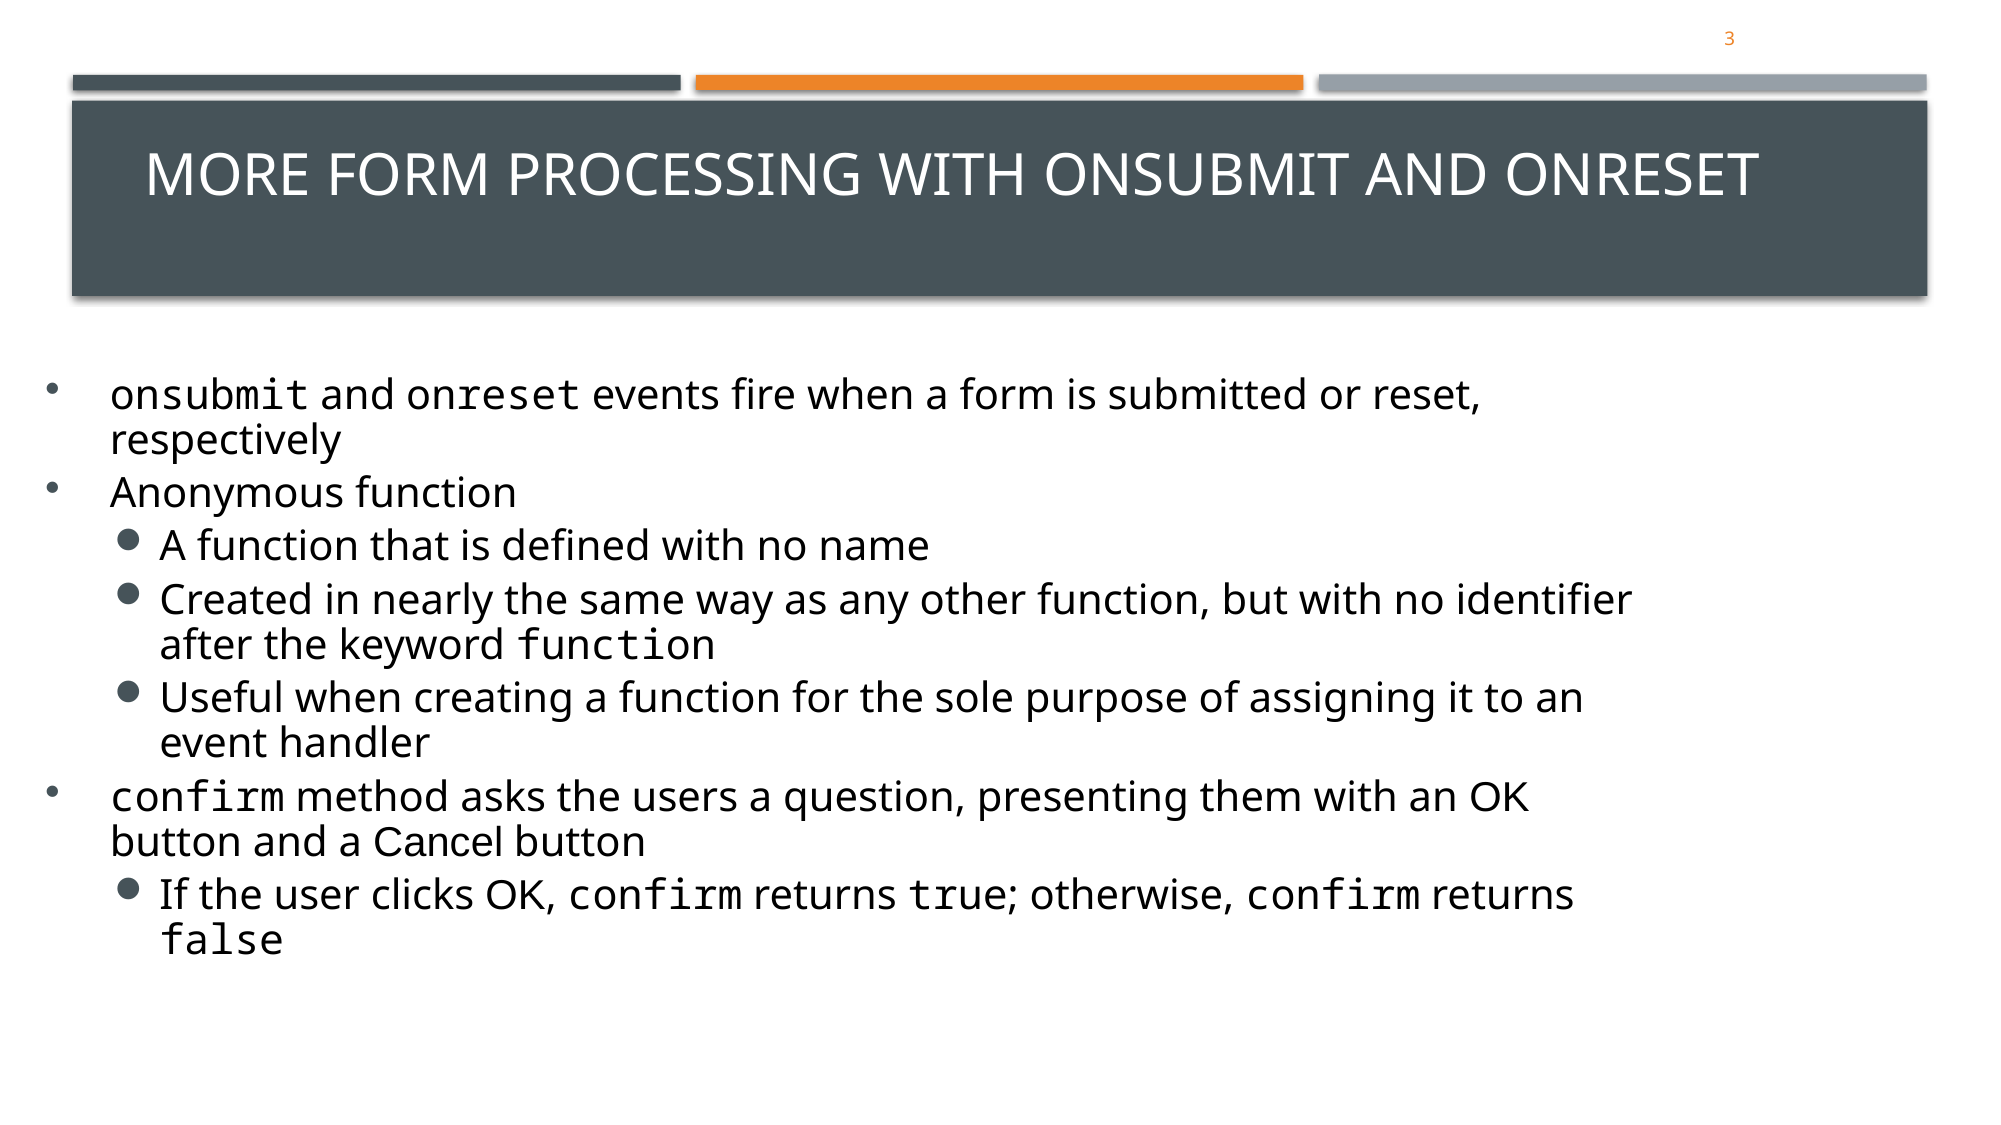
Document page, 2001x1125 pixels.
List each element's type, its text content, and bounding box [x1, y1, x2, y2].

text_box onsubmit and onreset events fire when a form is submitted or reset, respectively Anonymous function A function that is defined with no name Created in nearly the same way as any other function, but with no identifier after the keyword function Useful when creating a function for the sole purpose of assigning it to an event handler confirm method asks the users a question, presenting them with an OK button and a Cancel button If the user clicks OK, confirm returns true; otherwise, confirm returns false [26, 365, 1675, 1109]
slide_number 3 [1400, 0, 1750, 78]
text_box More Form Processing with onsubmit and onreset [136, 78, 1807, 266]
